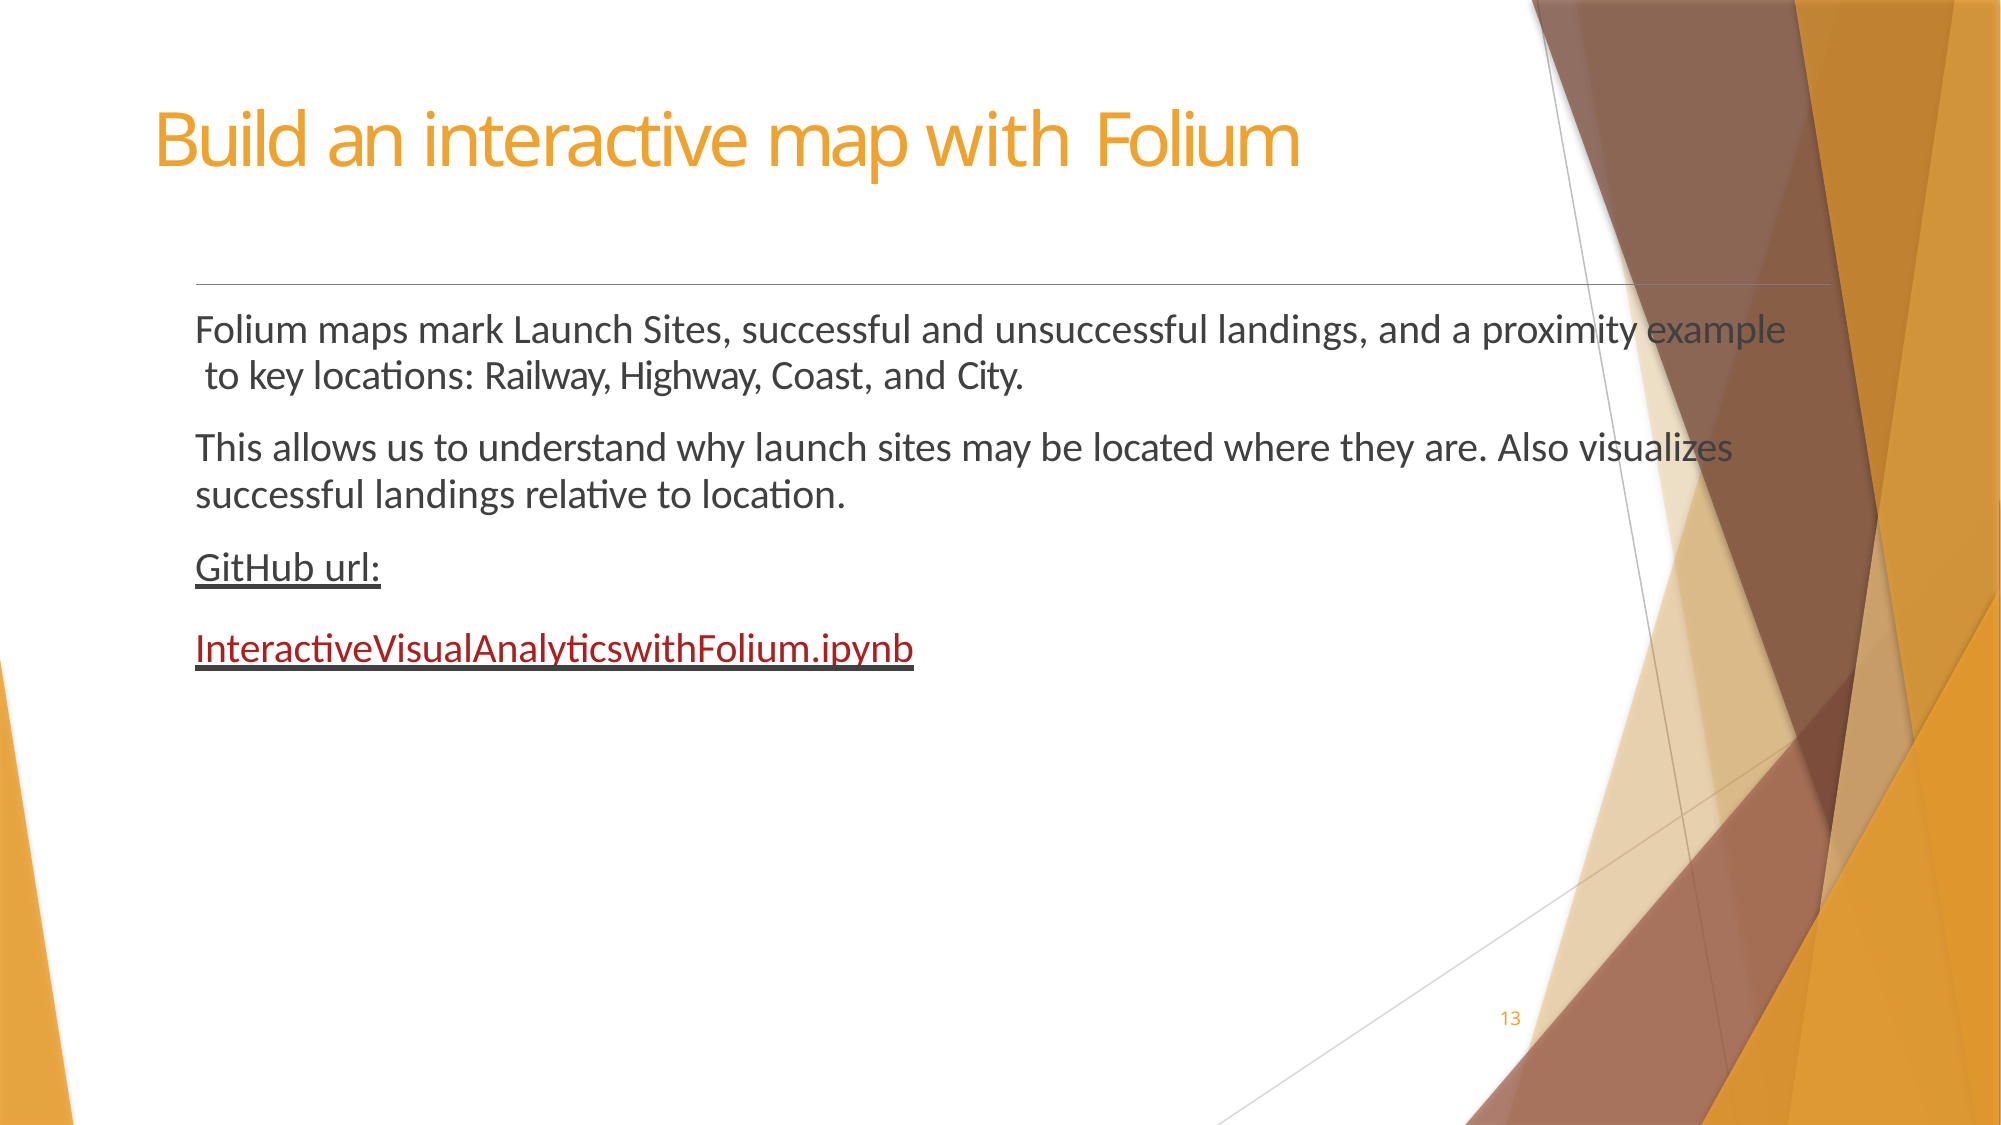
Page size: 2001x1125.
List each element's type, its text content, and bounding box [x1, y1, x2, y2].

title Build an interactive map with Folium [150, 89, 1584, 280]
slide_number 13 [1409, 694, 1522, 1125]
text_box Folium maps mark Launch Sites, successful and unsuccessful landings, and a proximity example to key locations: Railway, Highway, Coast, and City. This allows us to understand why launch sites may be located where they are. Also visualizes successful landings relative to location. GitHub url: InteractiveVisualAnalyticswithFolium.ipynb [192, 299, 1795, 671]
